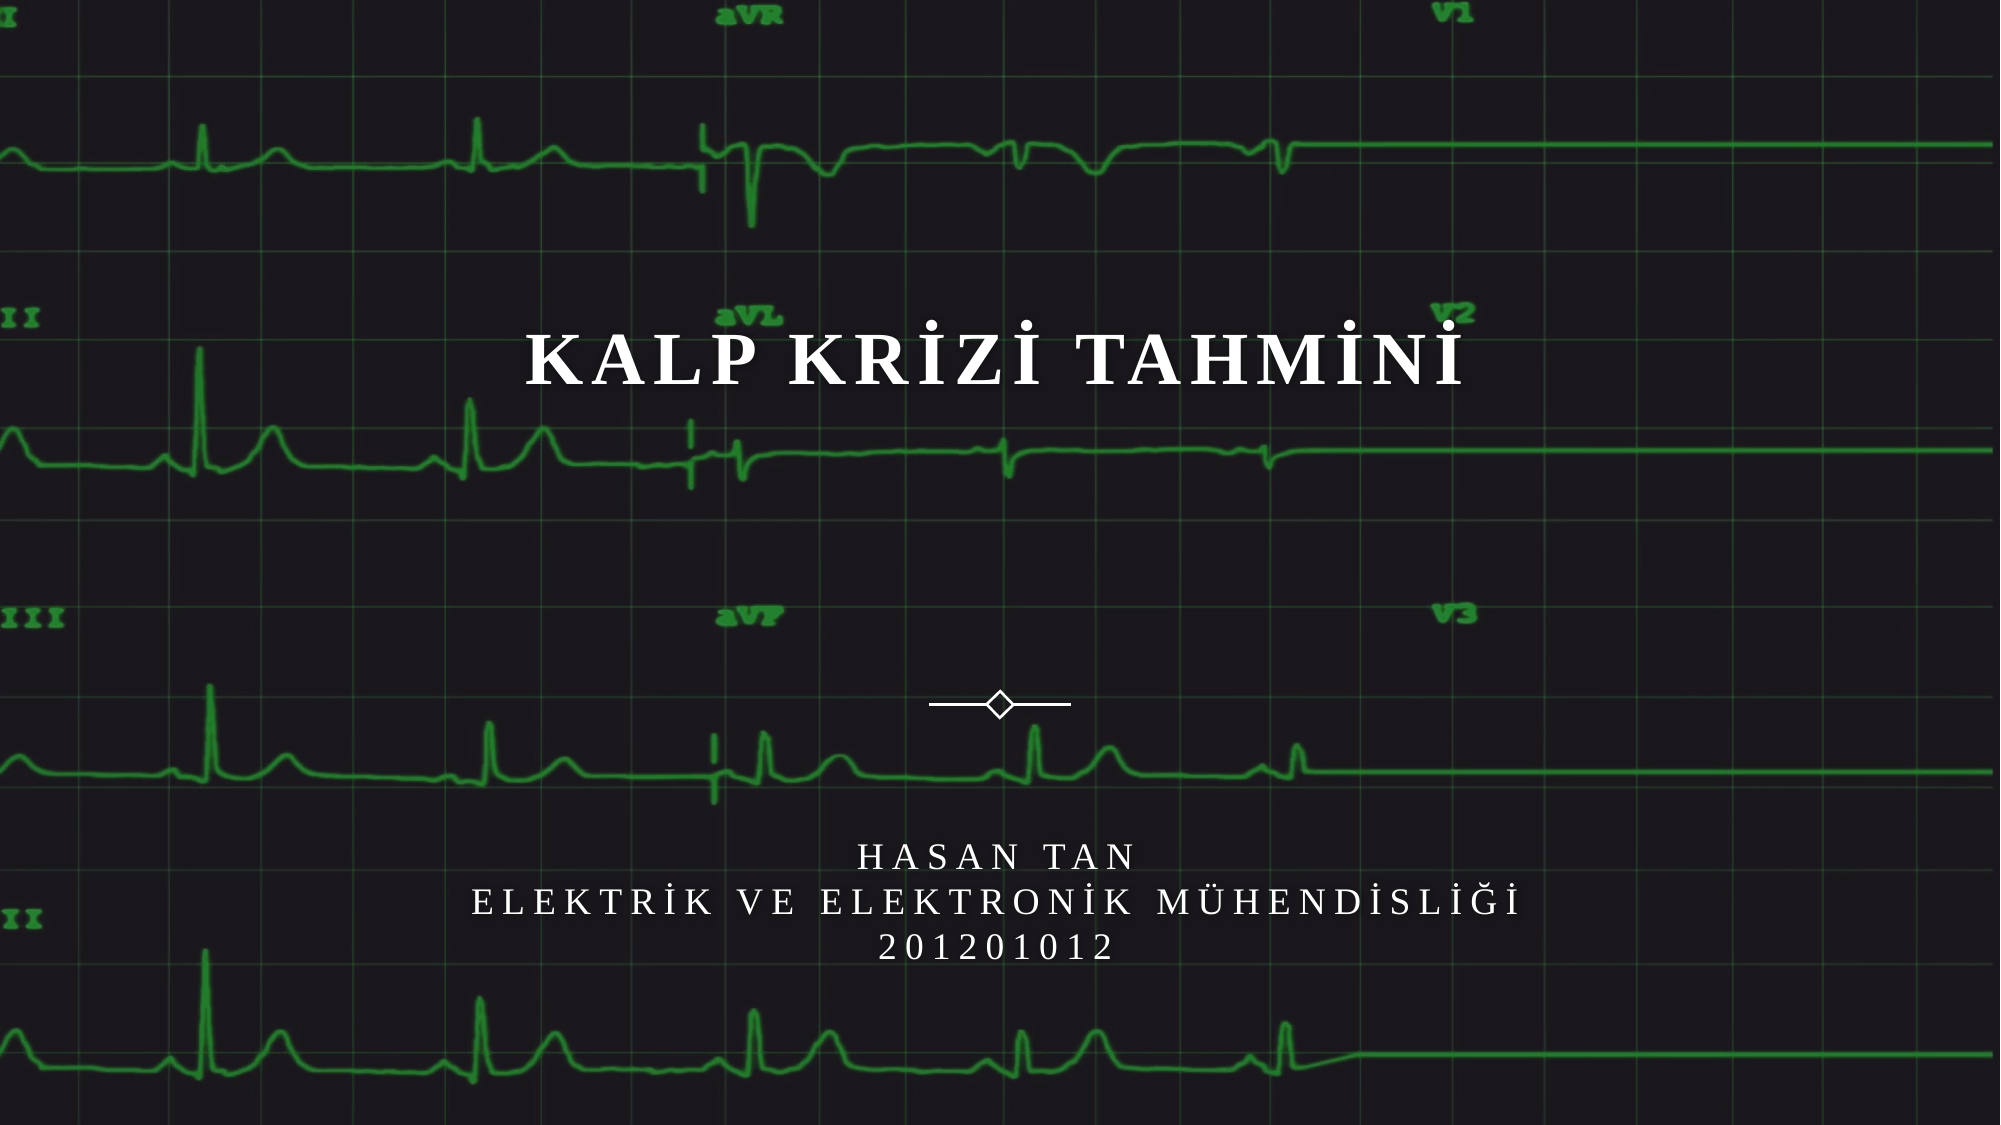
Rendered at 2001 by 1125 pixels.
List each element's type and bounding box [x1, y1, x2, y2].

text_box [928, 695, 1072, 715]
picture [0, 0, 2000, 1125]
